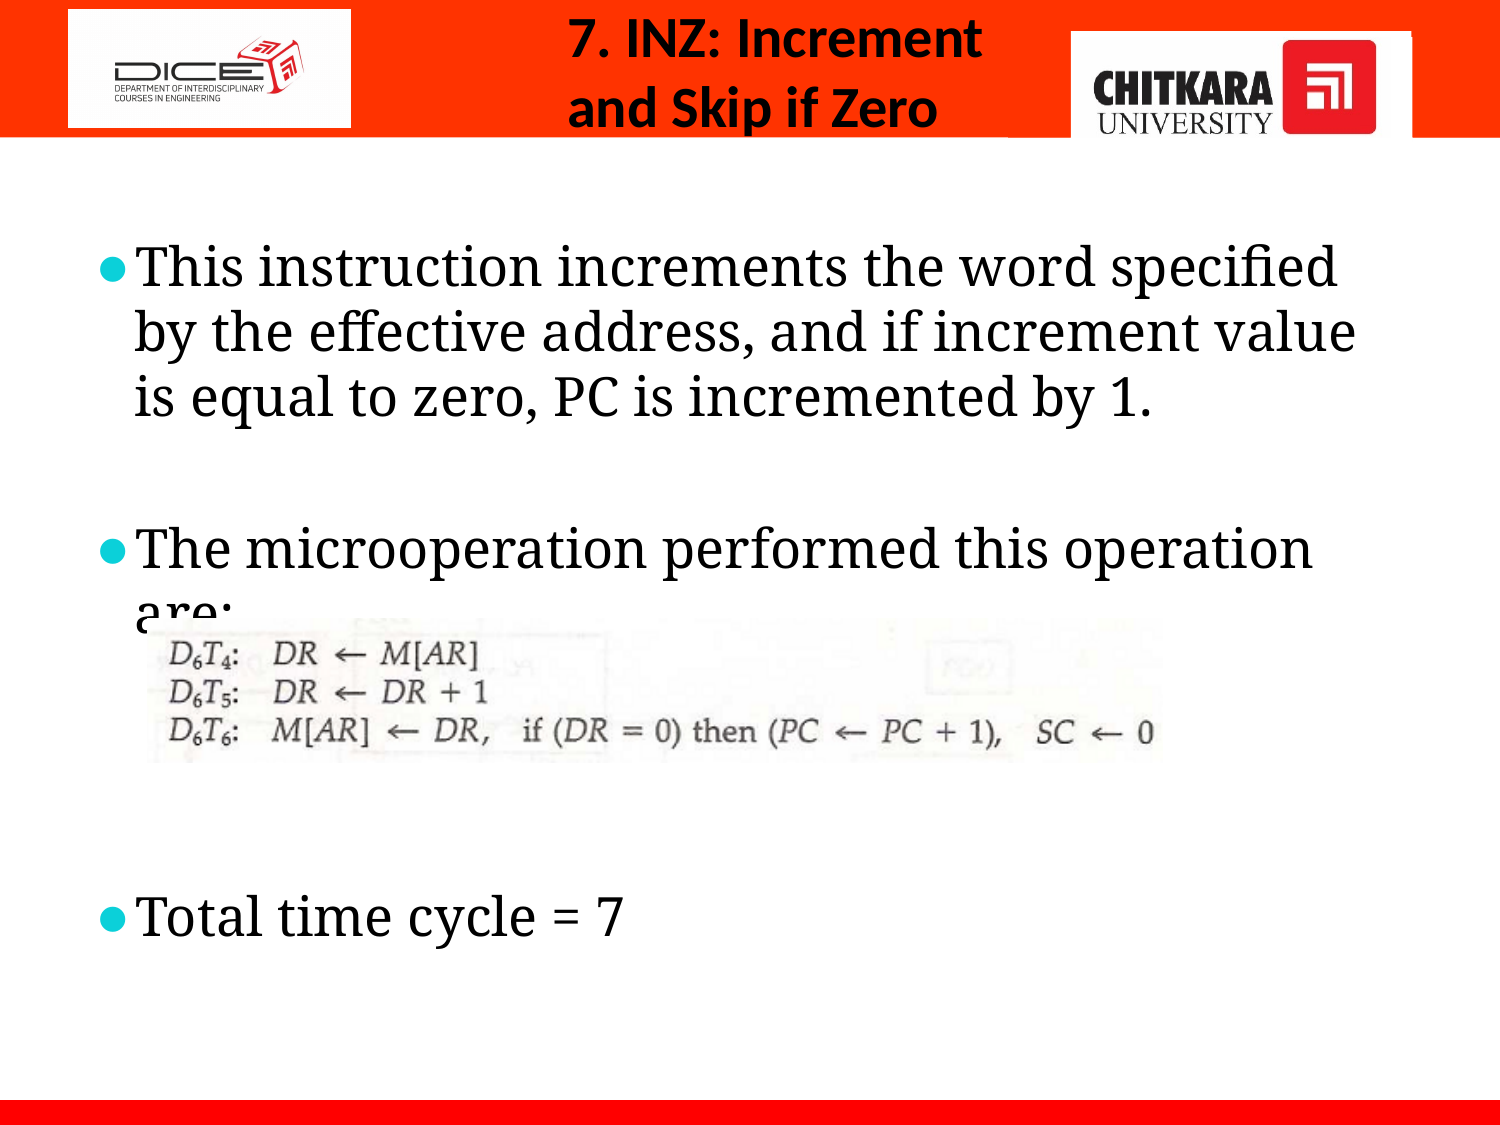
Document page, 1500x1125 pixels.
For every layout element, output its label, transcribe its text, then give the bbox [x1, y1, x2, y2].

picture [147, 618, 1163, 763]
picture [1074, 37, 1391, 138]
picture [67, 9, 351, 129]
list This instruction increments the word specified by the effective address, and if increment value is equal to zero, PC is incremented by 1. The microoperation performed this operation are: Total time cycle = 7 [75, 224, 1425, 1038]
text_box 7. INZ: Increment and Skip if Zero [552, 0, 1063, 138]
